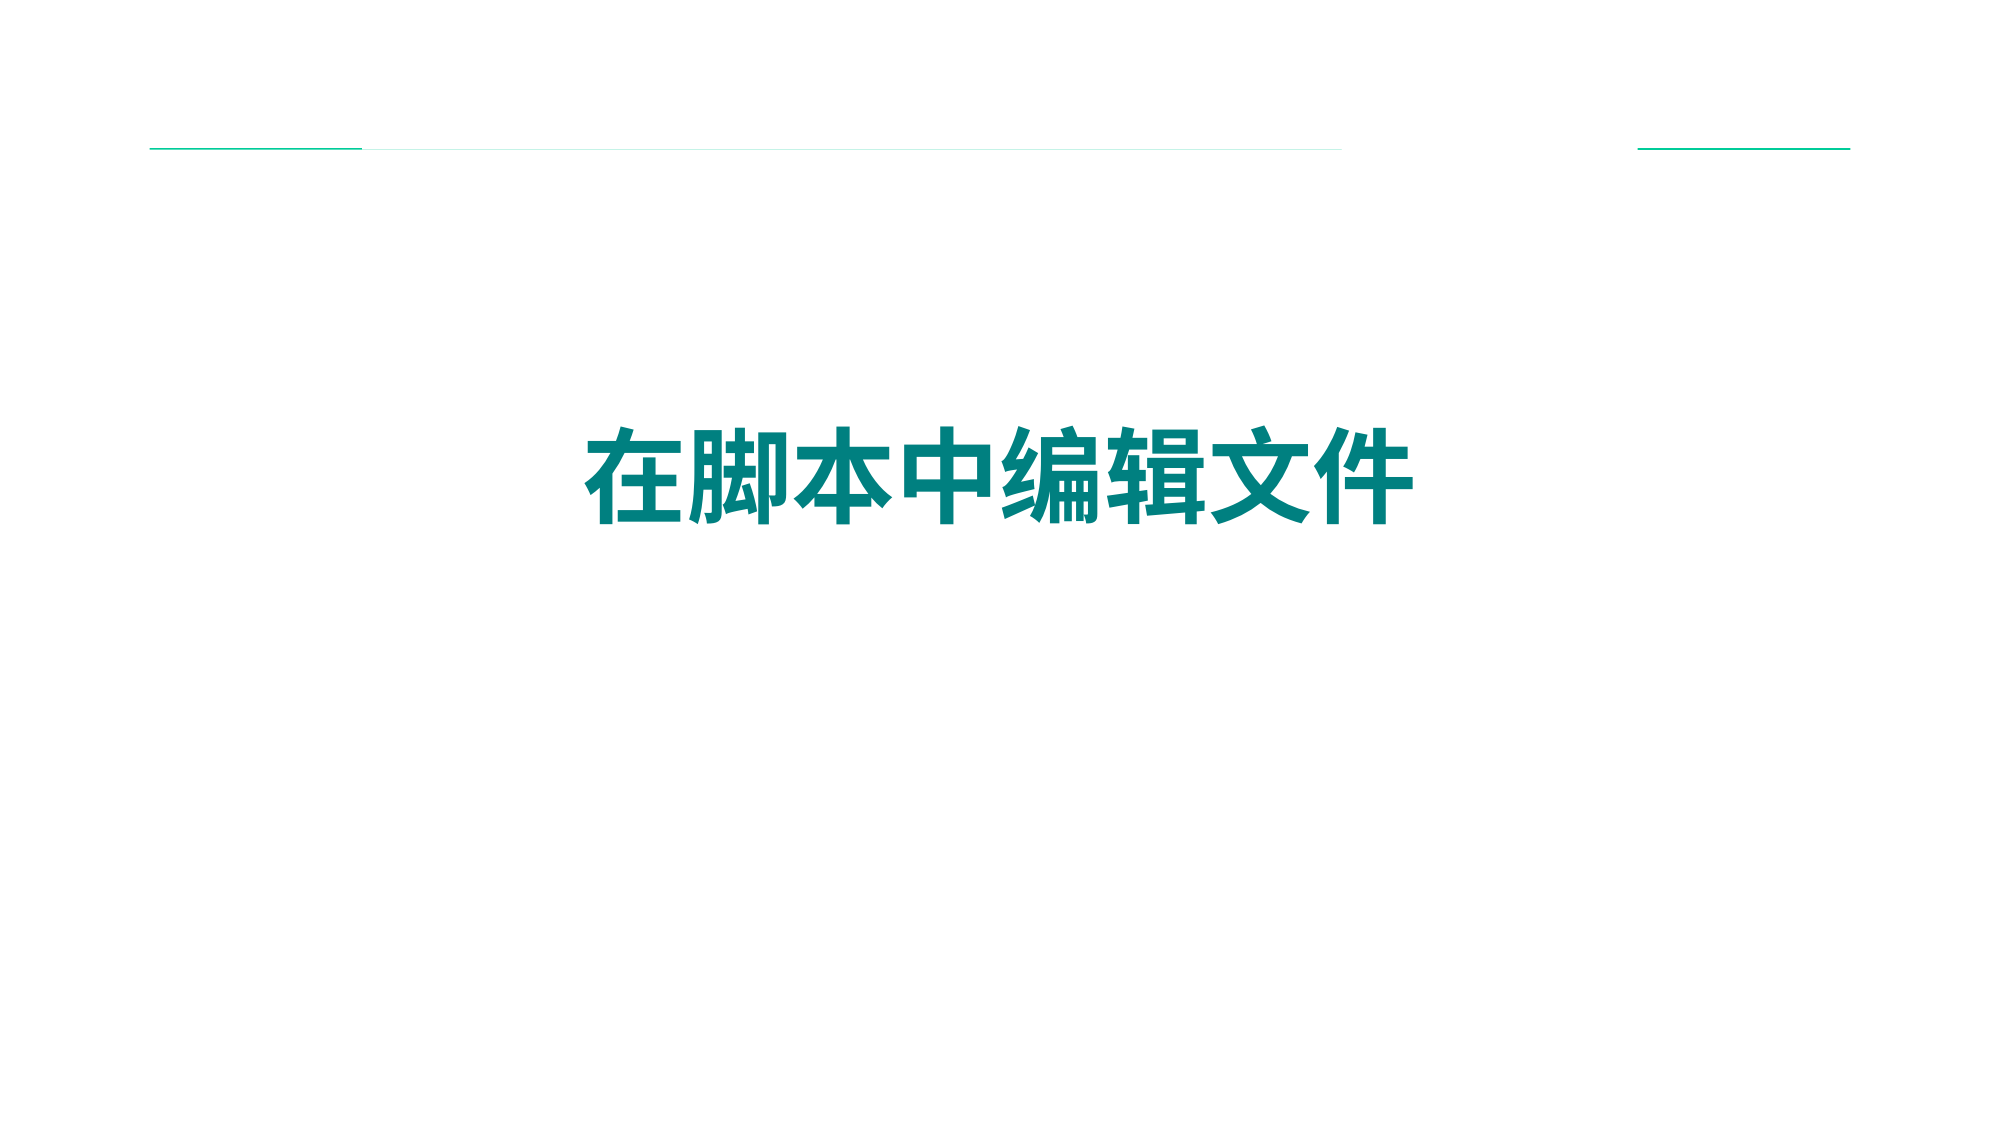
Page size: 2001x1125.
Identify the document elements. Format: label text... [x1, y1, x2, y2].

title 在脚本中编辑文件 [326, 302, 1674, 646]
